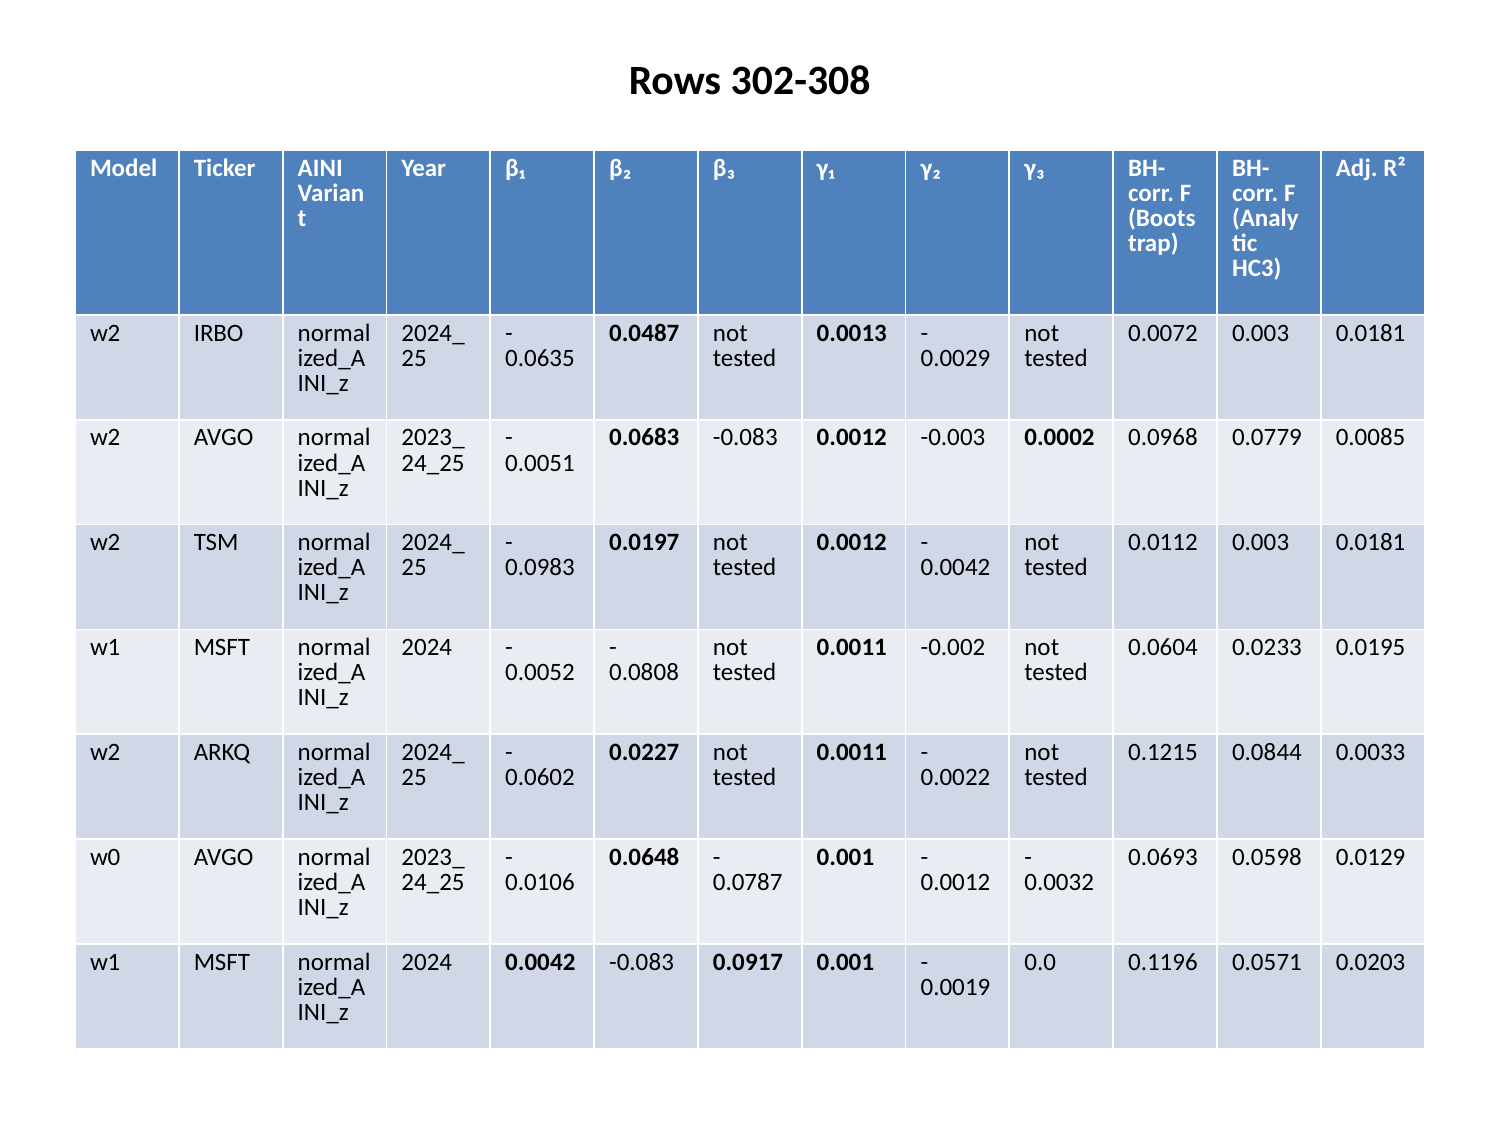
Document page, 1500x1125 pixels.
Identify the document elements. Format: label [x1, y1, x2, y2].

table_cell [595, 945, 697, 1048]
table_cell [284, 840, 386, 943]
table_header [387, 151, 489, 314]
table_cell [1114, 421, 1216, 524]
table_cell [76, 525, 178, 629]
table_cell [1218, 735, 1320, 838]
table_cell [803, 525, 905, 629]
table_cell [1322, 525, 1424, 629]
table_header [1114, 151, 1216, 314]
table_cell [1114, 316, 1216, 419]
table_header [699, 151, 801, 314]
table_cell [906, 316, 1008, 419]
table_cell [595, 525, 697, 629]
table_cell [284, 525, 386, 629]
table_cell [1010, 421, 1112, 524]
table_cell [1322, 421, 1424, 524]
table_cell [76, 840, 178, 943]
table_header [284, 151, 386, 314]
table_header [491, 151, 593, 314]
table_cell [595, 316, 697, 419]
table_cell [1218, 840, 1320, 943]
table_cell [699, 421, 801, 524]
table_cell [595, 421, 697, 524]
table_cell [1114, 840, 1216, 943]
table_cell [906, 840, 1008, 943]
table_cell [180, 735, 282, 838]
table_cell [491, 316, 593, 419]
table_cell [803, 421, 905, 524]
table_cell [803, 735, 905, 838]
table_header [906, 151, 1008, 314]
table_cell [1114, 735, 1216, 838]
table_cell [1218, 630, 1320, 733]
table_cell [1322, 840, 1424, 943]
table_cell [906, 525, 1008, 629]
table_cell [491, 735, 593, 838]
table_cell [1322, 735, 1424, 838]
table_cell [491, 945, 593, 1048]
table_cell [180, 525, 282, 629]
table_cell [180, 840, 282, 943]
table_header [1218, 151, 1320, 314]
table_cell [284, 316, 386, 419]
table_cell [1218, 421, 1320, 524]
table_header [76, 151, 178, 314]
table_cell [906, 630, 1008, 733]
table_cell [76, 735, 178, 838]
table_cell [699, 630, 801, 733]
table_cell [1010, 525, 1112, 629]
table_cell [803, 630, 905, 733]
table_cell [491, 525, 593, 629]
table_cell [803, 945, 905, 1048]
table_cell [595, 840, 697, 943]
table_cell [906, 735, 1008, 838]
table_cell [699, 945, 801, 1048]
table_cell [595, 630, 697, 733]
table_header [803, 151, 905, 314]
table_cell [699, 840, 801, 943]
table_header [1322, 151, 1424, 314]
table_header [595, 151, 697, 314]
table_cell [1218, 525, 1320, 629]
table_cell [1010, 316, 1112, 419]
table_cell [595, 735, 697, 838]
table_cell [76, 316, 178, 419]
table_cell [1218, 945, 1320, 1048]
table_cell [1322, 316, 1424, 419]
table_cell [284, 630, 386, 733]
table_cell [1010, 630, 1112, 733]
table_cell [1010, 945, 1112, 1048]
table_cell [76, 421, 178, 524]
table_cell [180, 945, 282, 1048]
table_cell [491, 421, 593, 524]
table_cell [1114, 945, 1216, 1048]
table_cell [284, 735, 386, 838]
table_cell [1010, 840, 1112, 943]
table_cell [76, 945, 178, 1048]
table_cell [387, 316, 489, 419]
table_cell [1114, 630, 1216, 733]
text_box [613, 45, 886, 110]
table_cell [906, 421, 1008, 524]
table_cell [1010, 735, 1112, 838]
table_cell [284, 945, 386, 1048]
table_cell [284, 421, 386, 524]
table_cell [491, 840, 593, 943]
table_cell [699, 735, 801, 838]
table_cell [1322, 945, 1424, 1048]
table_header [1010, 151, 1112, 314]
table_cell [180, 630, 282, 733]
table_cell [387, 840, 489, 943]
table_cell [1114, 525, 1216, 629]
table_cell [1322, 630, 1424, 733]
table_cell [387, 945, 489, 1048]
table_cell [387, 735, 489, 838]
table_cell [906, 945, 1008, 1048]
table_cell [180, 421, 282, 524]
table_cell [387, 630, 489, 733]
table_cell [803, 840, 905, 943]
table_cell [699, 316, 801, 419]
table_cell [180, 316, 282, 419]
table_cell [387, 525, 489, 629]
table_cell [803, 316, 905, 419]
table_cell [387, 421, 489, 524]
table_cell [76, 630, 178, 733]
table_cell [1218, 316, 1320, 419]
table_header [180, 151, 282, 314]
table_cell [699, 525, 801, 629]
table_cell [491, 630, 593, 733]
